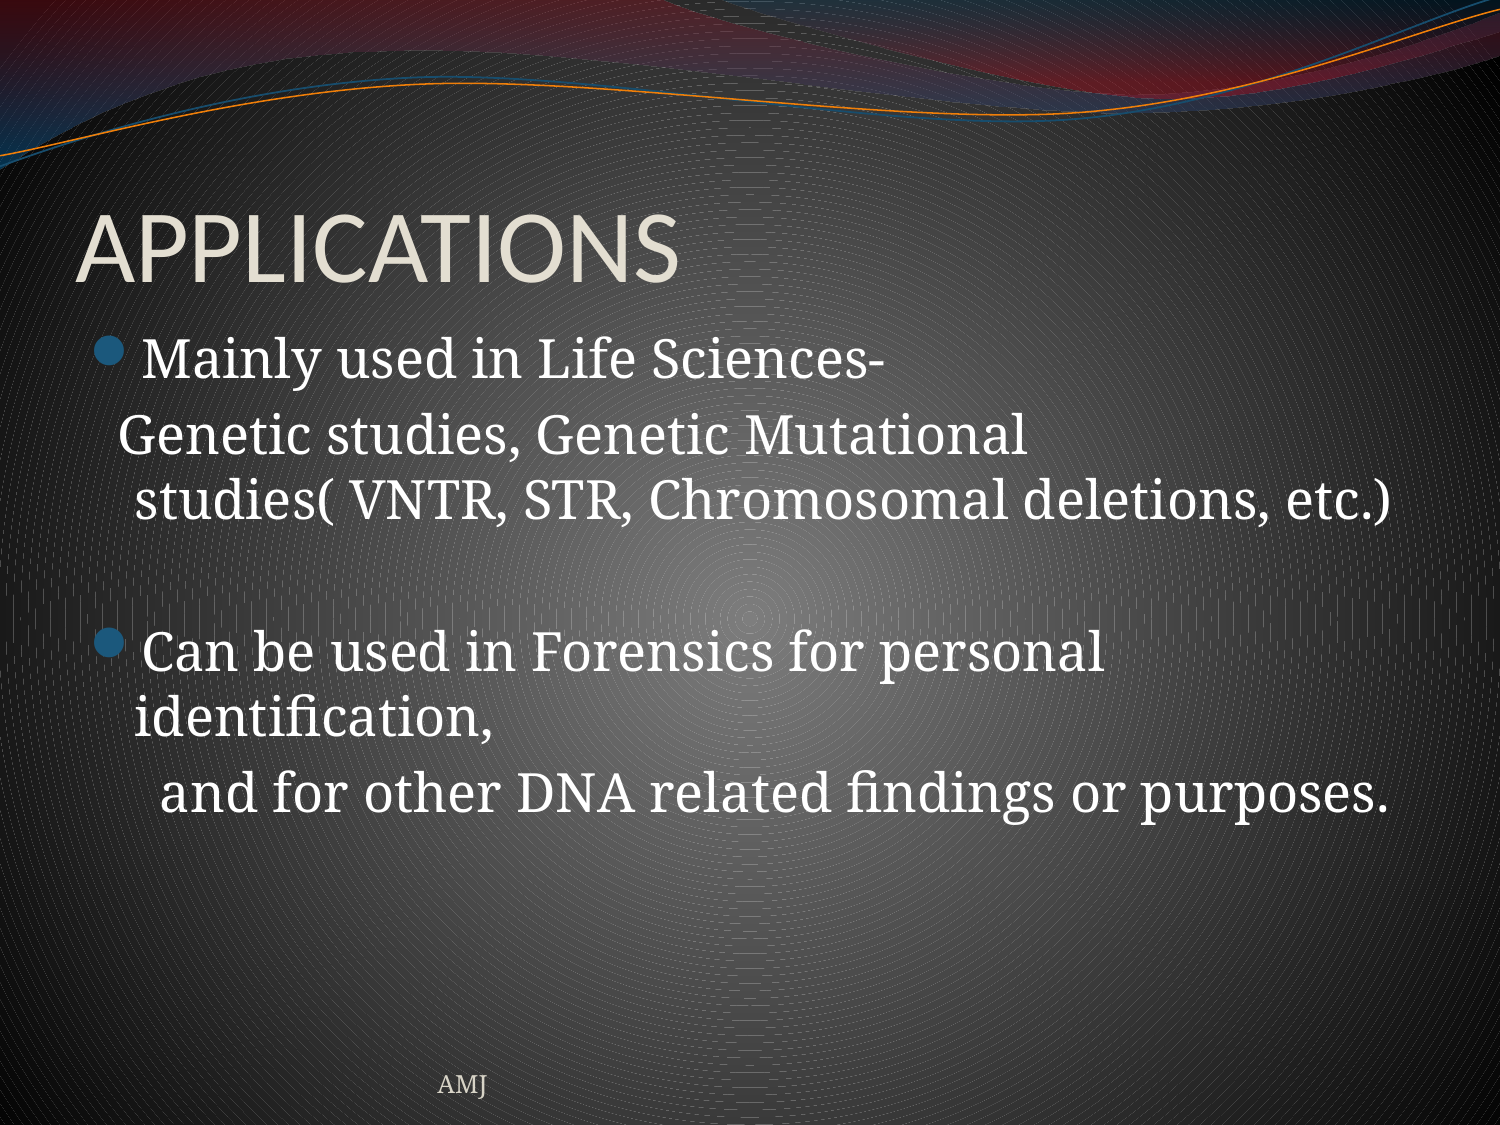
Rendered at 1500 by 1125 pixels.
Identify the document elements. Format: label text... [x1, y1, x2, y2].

footer AMJ [437, 1042, 988, 1103]
list Mainly used in Life Sciences- Genetic studies, Genetic Mutational studies( VNTR, STR, Chromosomal deletions, etc.) Can be used in Forensics for personal identification, and for other DNA related findings or purposes. [75, 317, 1425, 1038]
title APPLICATIONS [75, 115, 1425, 303]
